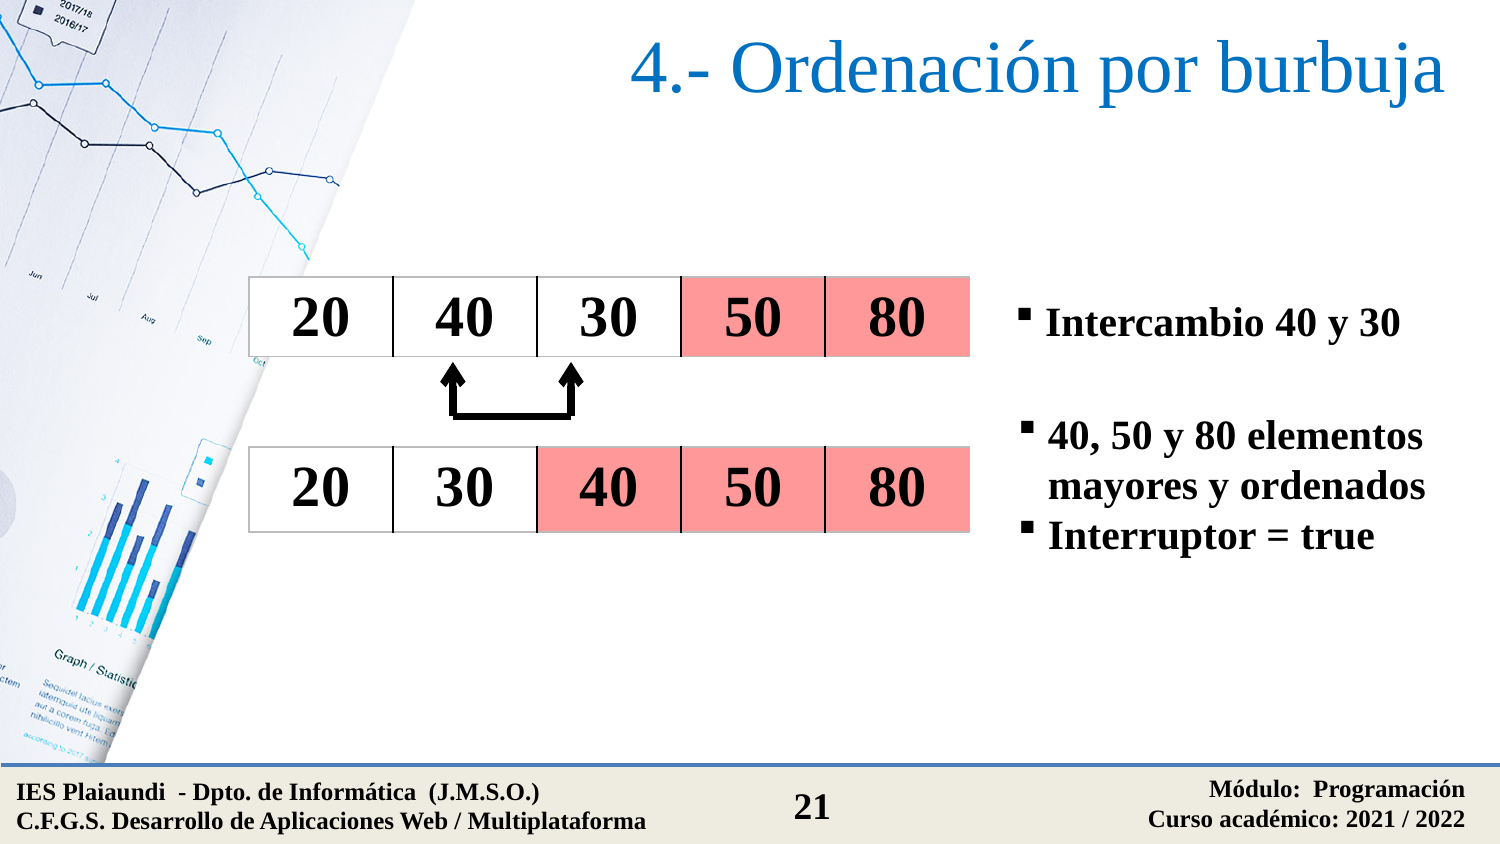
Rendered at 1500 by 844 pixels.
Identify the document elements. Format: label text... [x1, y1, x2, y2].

table_header 20 [250, 448, 392, 531]
picture [0, 0, 1500, 763]
table_header 50 [682, 278, 824, 356]
table_header 80 [826, 278, 969, 356]
table_header 50 [682, 448, 824, 531]
title 4.- Ordenación por burbuja [1, 0, 1481, 126]
table_header 80 [826, 448, 969, 531]
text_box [1, 764, 1500, 844]
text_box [452, 361, 572, 417]
table_header 40 [538, 448, 680, 531]
table_header 30 [394, 448, 536, 531]
text_box Intercambio 40 y 30 [1000, 282, 1431, 352]
table_header 30 [538, 278, 680, 356]
text_box 40, 50 y 80 elementos mayores y ordenados Interruptor = true [1003, 396, 1481, 566]
table_header 20 [250, 278, 392, 356]
table_header 40 [394, 278, 536, 356]
